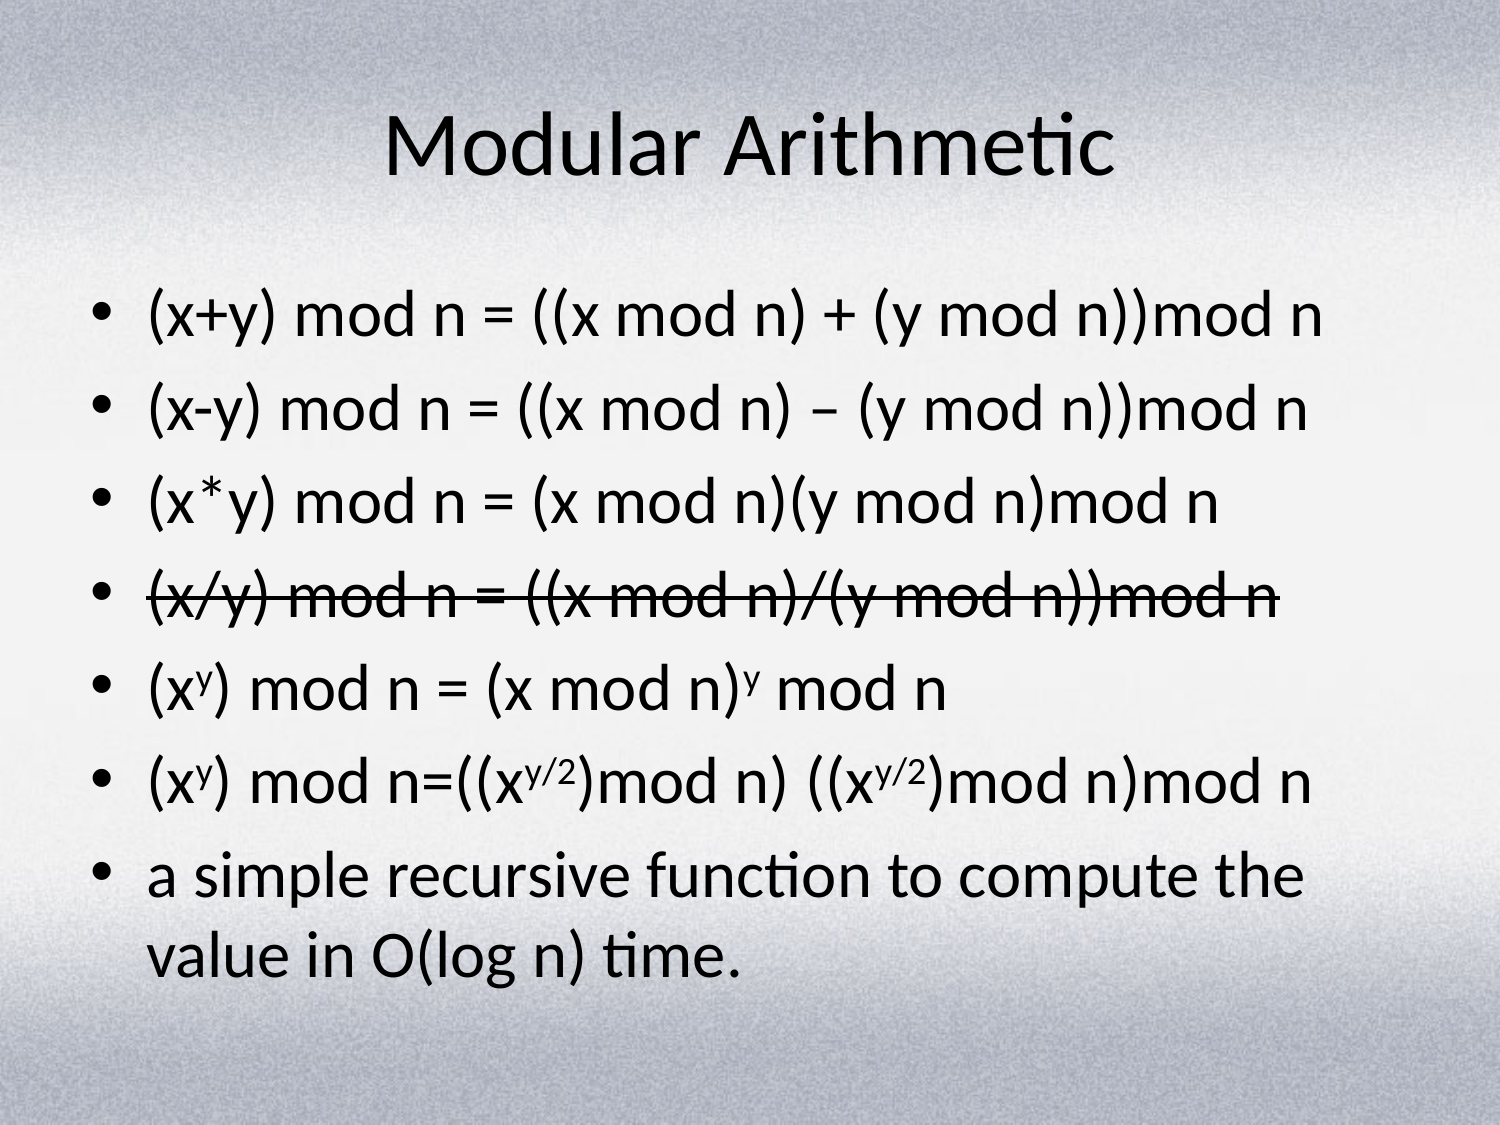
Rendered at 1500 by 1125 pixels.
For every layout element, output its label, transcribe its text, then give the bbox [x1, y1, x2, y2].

picture [0, 0, 1500, 1125]
list (x+y) mod n = ((x mod n) + (y mod n))mod n (x-y) mod n = ((x mod n) – (y mod n))mod n (x*y) mod n = (x mod n)(y mod n)mod n (x/y) mod n = ((x mod n)/(y mod n))mod n (xy) mod n = (x mod n)y mod n (xy) mod n=((xy/2)mod n) ((xy/2)mod n)mod n a simple recursive function to compute the value in O(log n) time. [75, 262, 1425, 1005]
title Modular Arithmetic [75, 45, 1425, 233]
